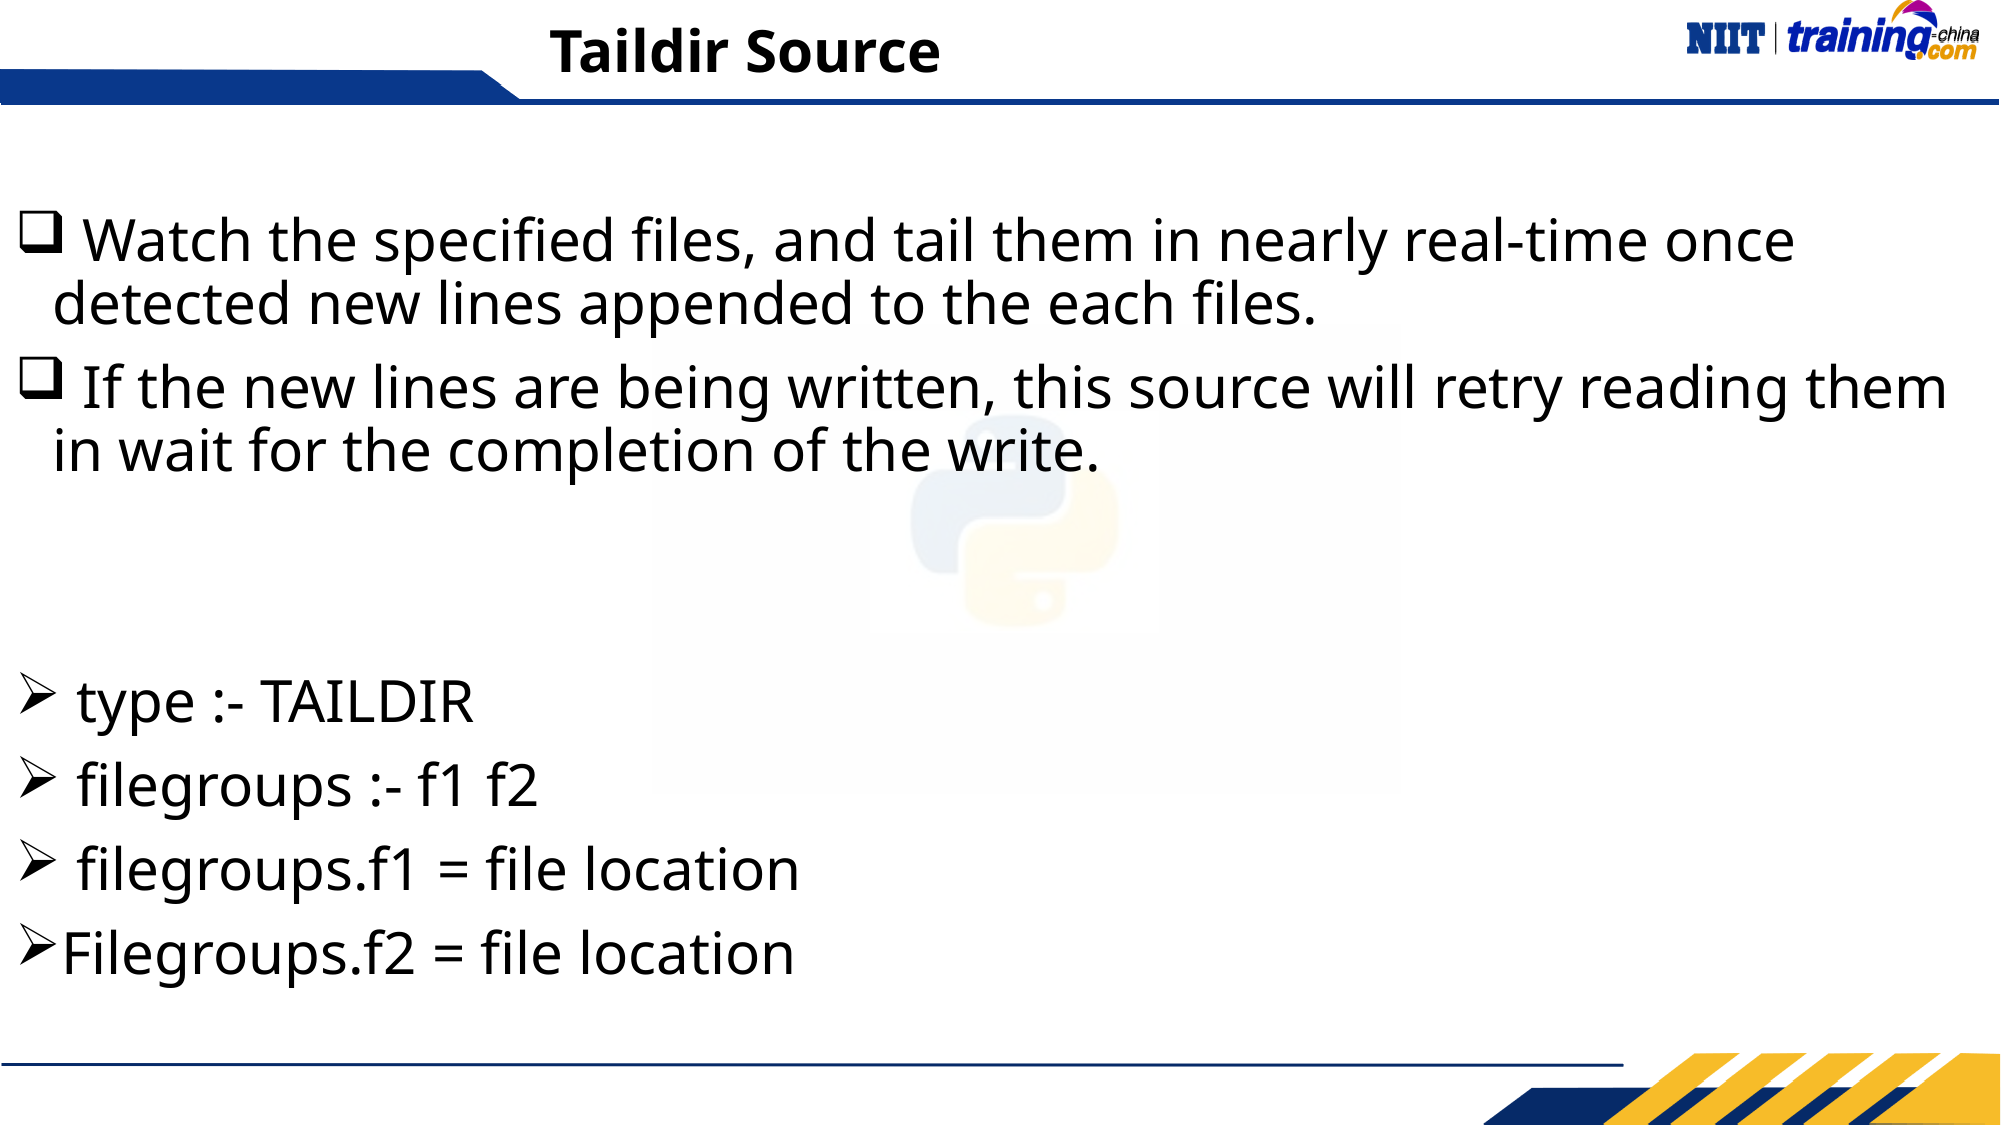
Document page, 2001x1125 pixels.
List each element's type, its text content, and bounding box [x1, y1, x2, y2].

list Watch the specified files, and tail them in nearly real-time once detected new lines appended to the each files. If the new lines are being written, this source will retry reading them in wait for the completion of the write. type :- TAILDIR filegroups :- f1 f2 filegroups.f1 = file location Filegroups.f2 = file location [0, 113, 2000, 1043]
picture [0, 0, 2001, 1125]
title Taildir Source [534, 11, 1466, 97]
